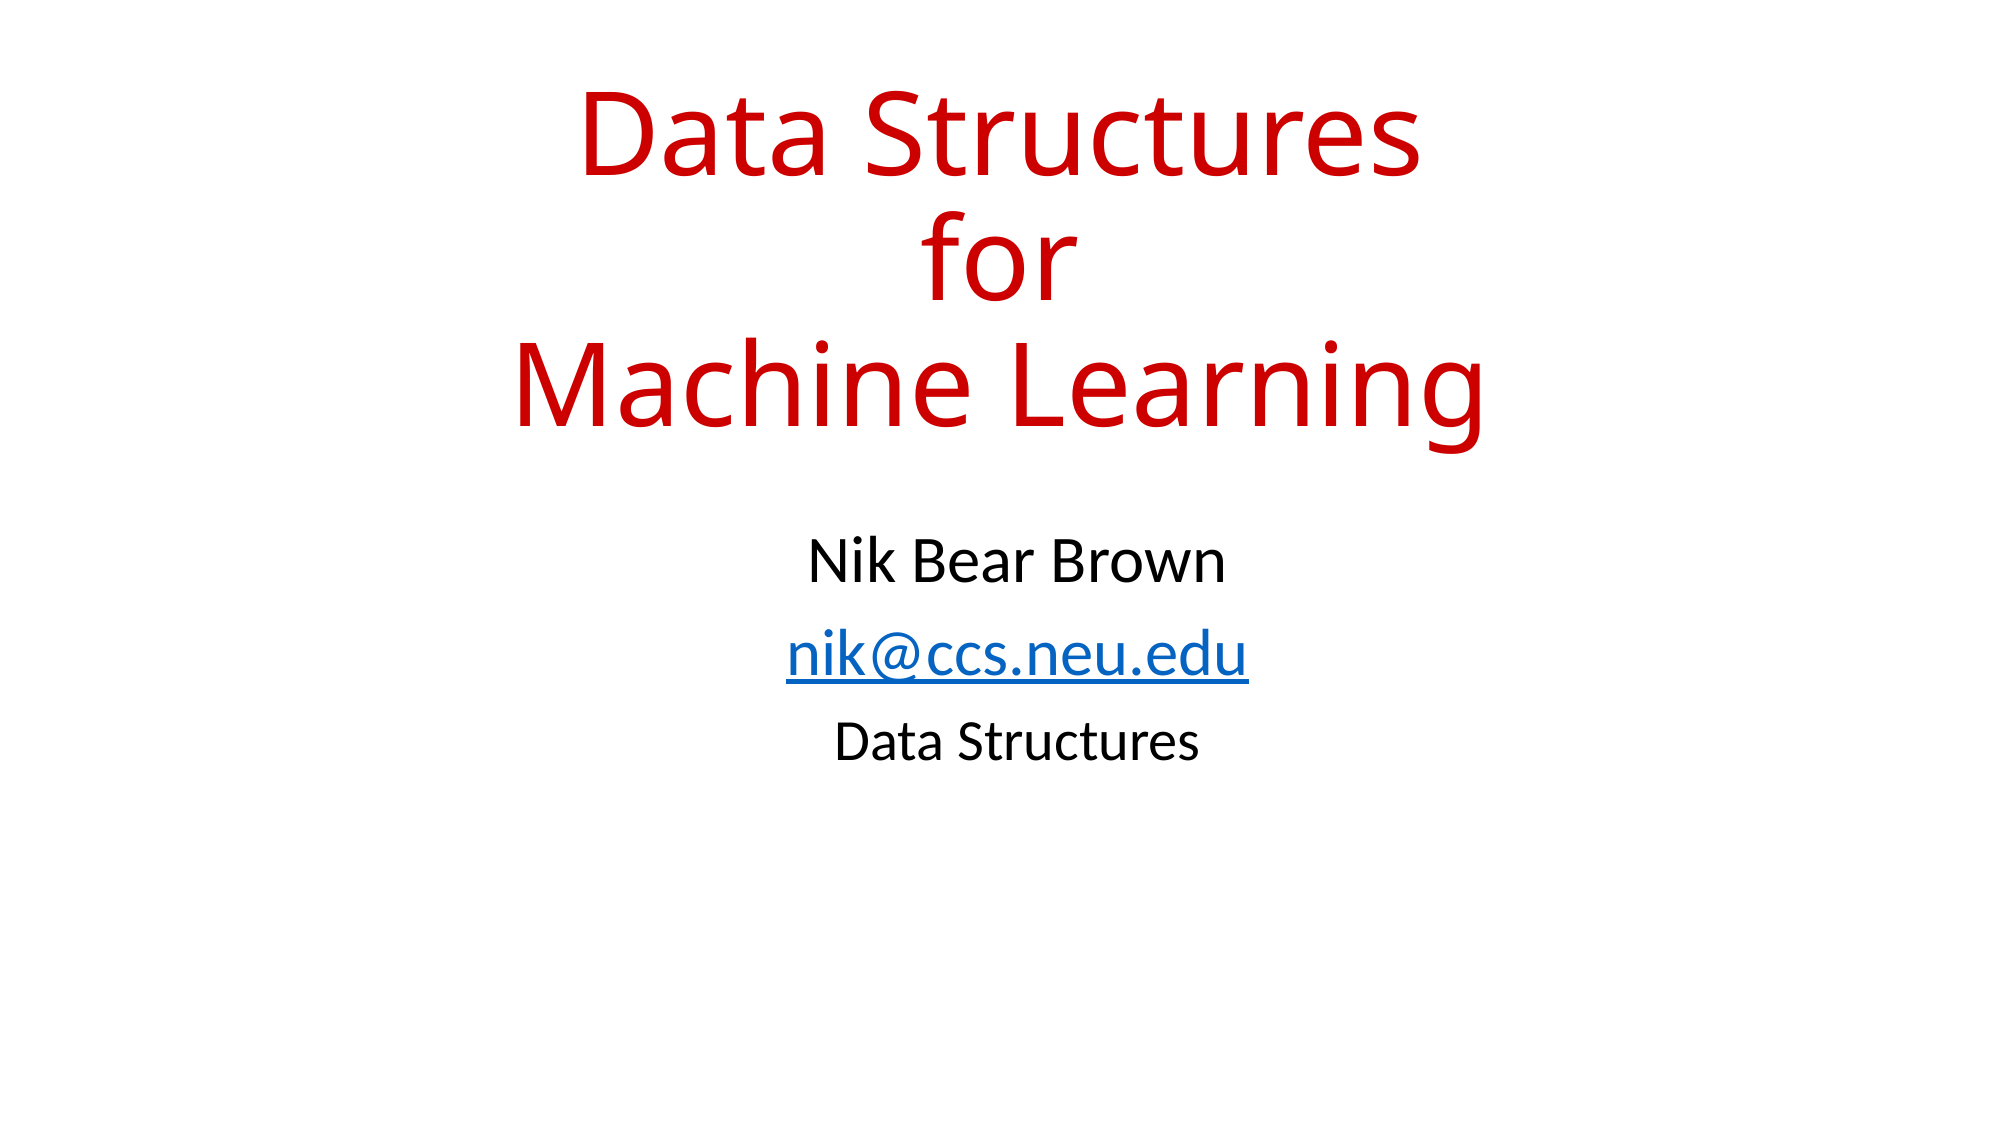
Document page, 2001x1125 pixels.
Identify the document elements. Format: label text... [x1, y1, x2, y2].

title Data Structures for Machine Learning [249, 67, 1750, 459]
subtitle Nik Bear Brown nik@ccs.neu.edu Data Structures [249, 517, 1786, 1019]
